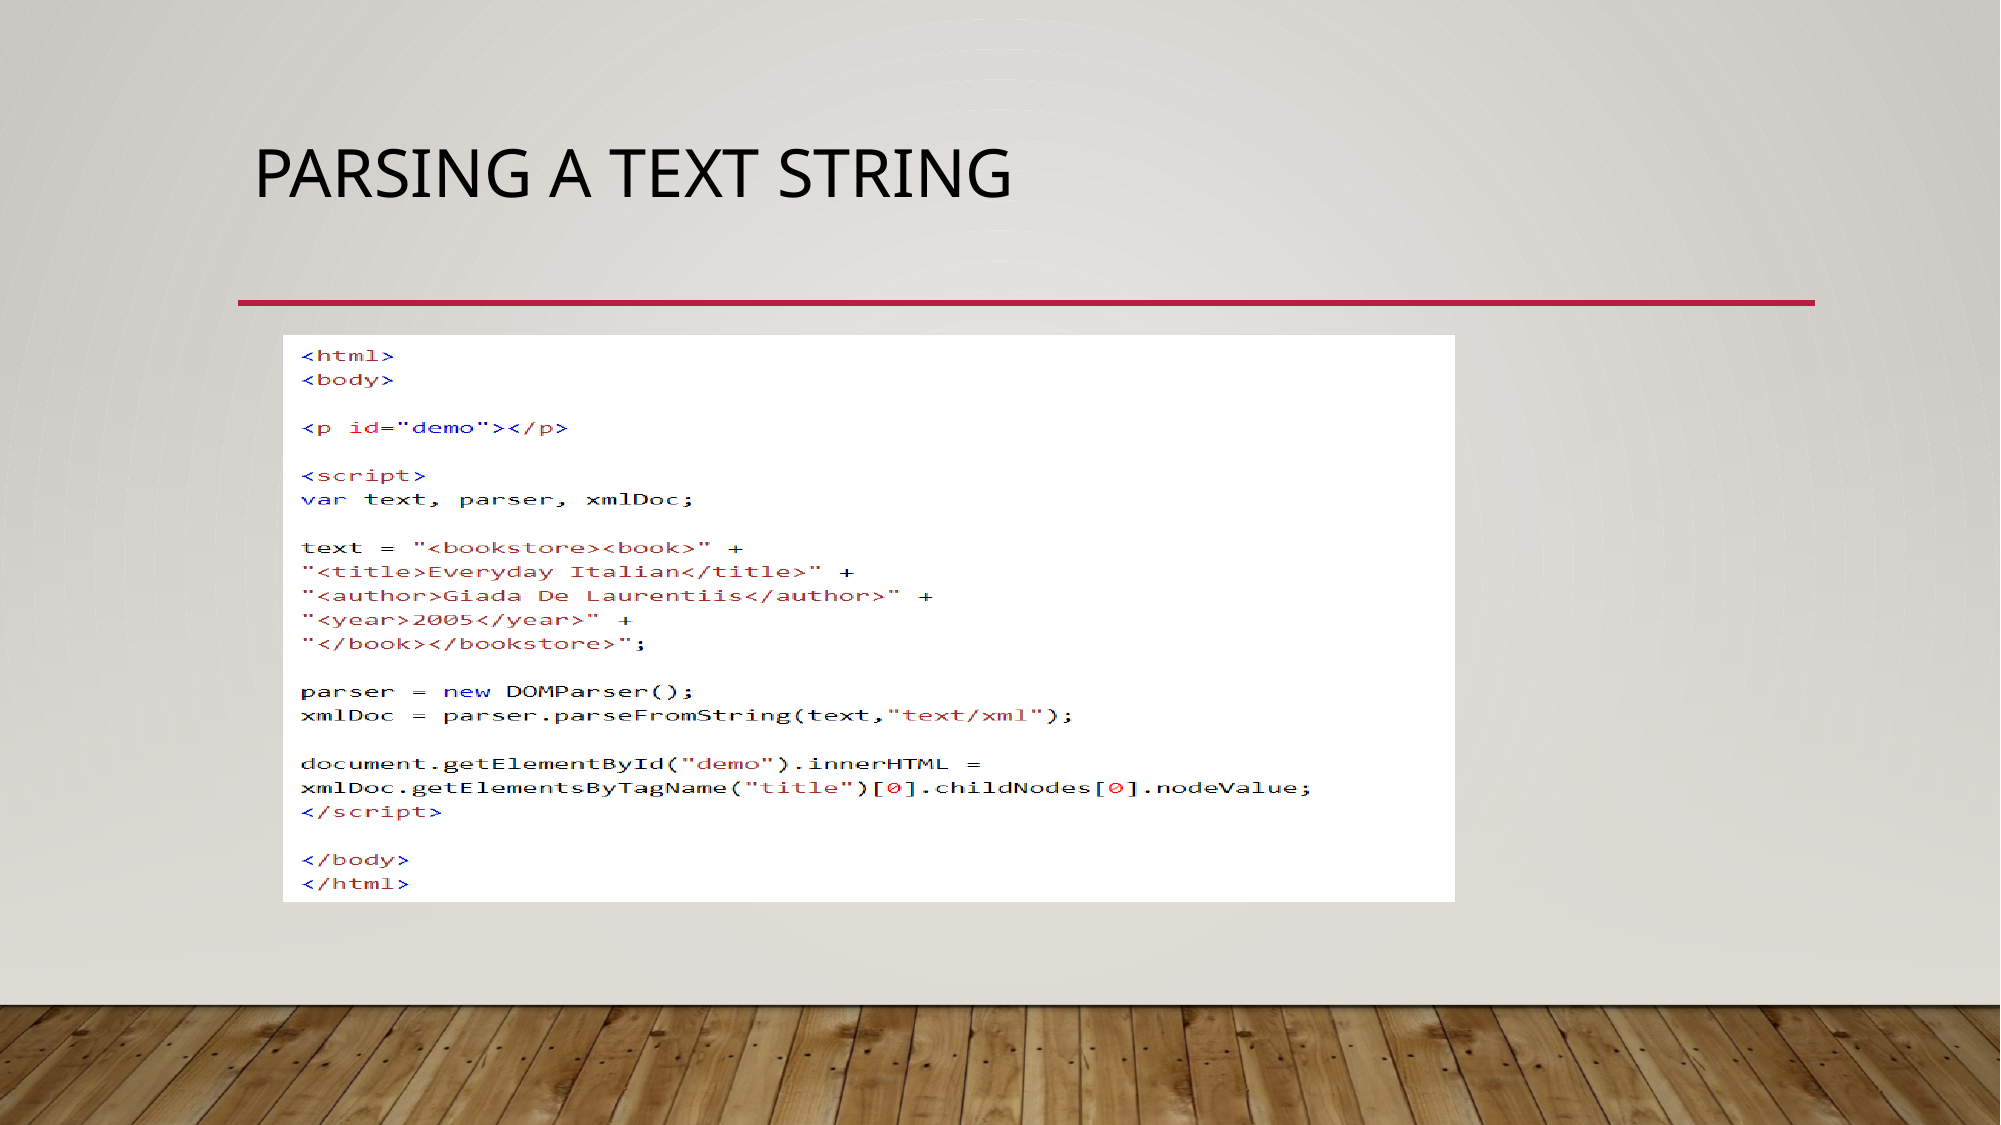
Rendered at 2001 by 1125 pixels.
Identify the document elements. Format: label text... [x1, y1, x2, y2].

title Parsing a Text String [238, 131, 1814, 305]
picture [0, 1005, 2000, 1125]
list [283, 334, 1456, 902]
